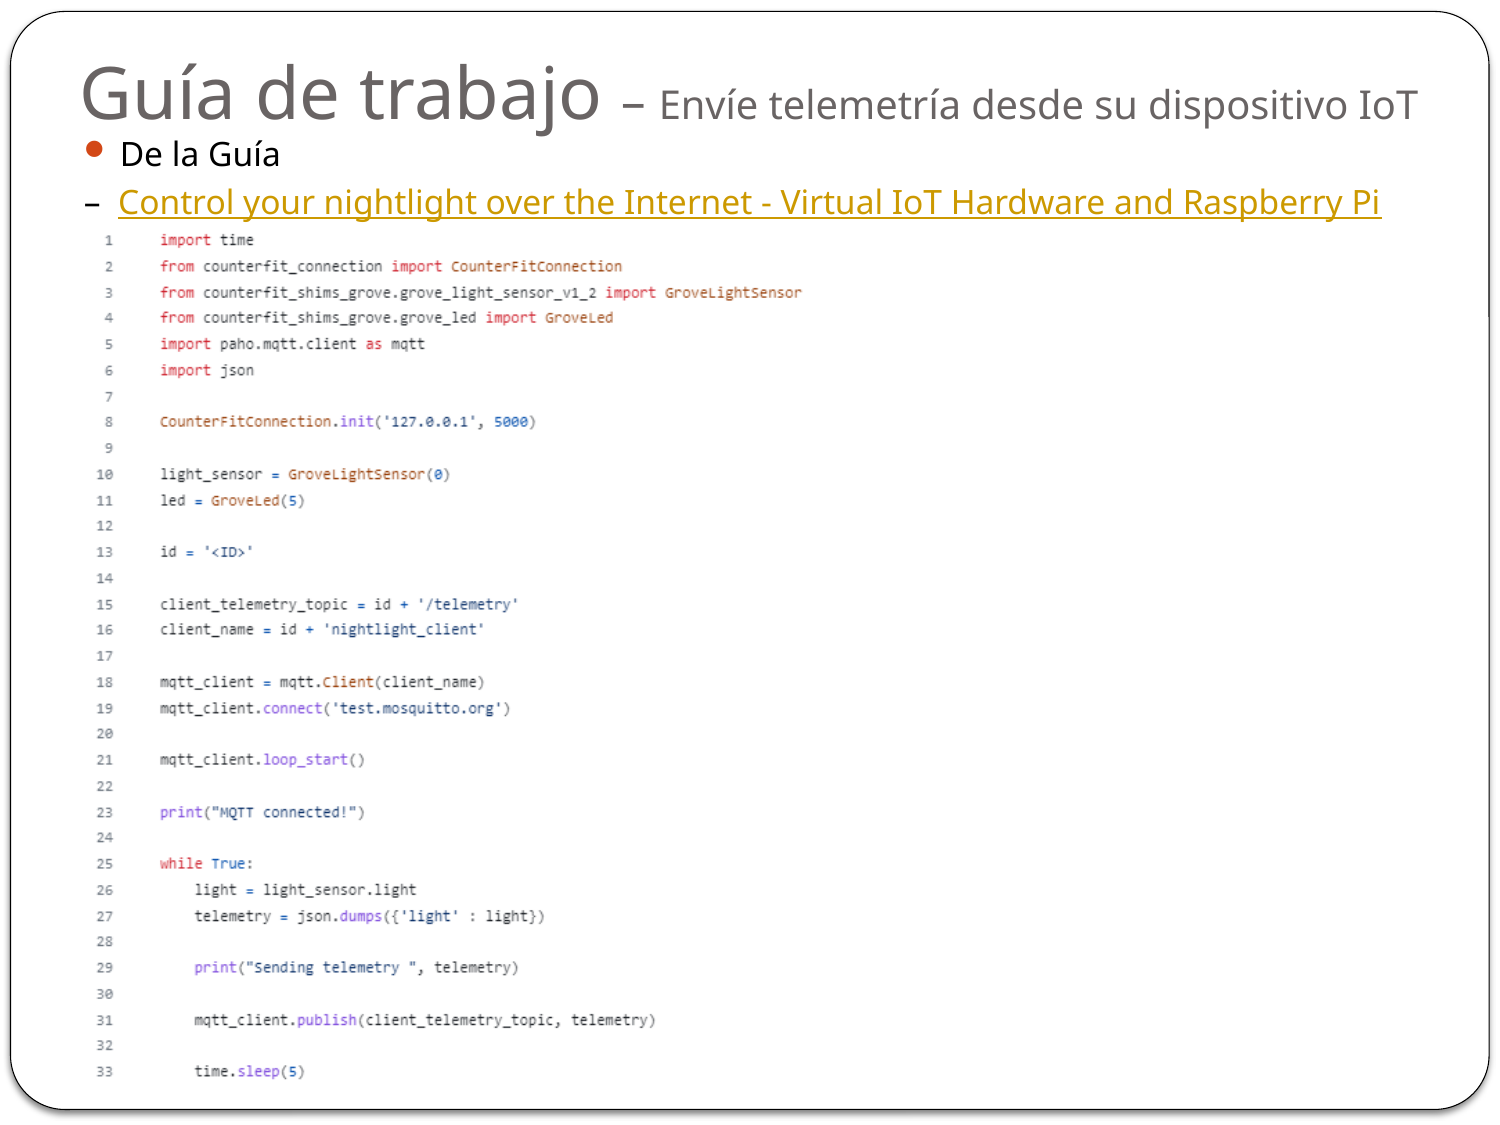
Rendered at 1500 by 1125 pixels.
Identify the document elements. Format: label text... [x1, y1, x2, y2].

text_box Guía de trabajo – Envíe telemetría desde su dispositivo IoT [64, 36, 1436, 150]
picture [68, 219, 833, 1096]
text_box De la Guía – Control your nightlight over the Internet - Virtual IoT Hardware and Raspberry Pi [69, 125, 1440, 244]
